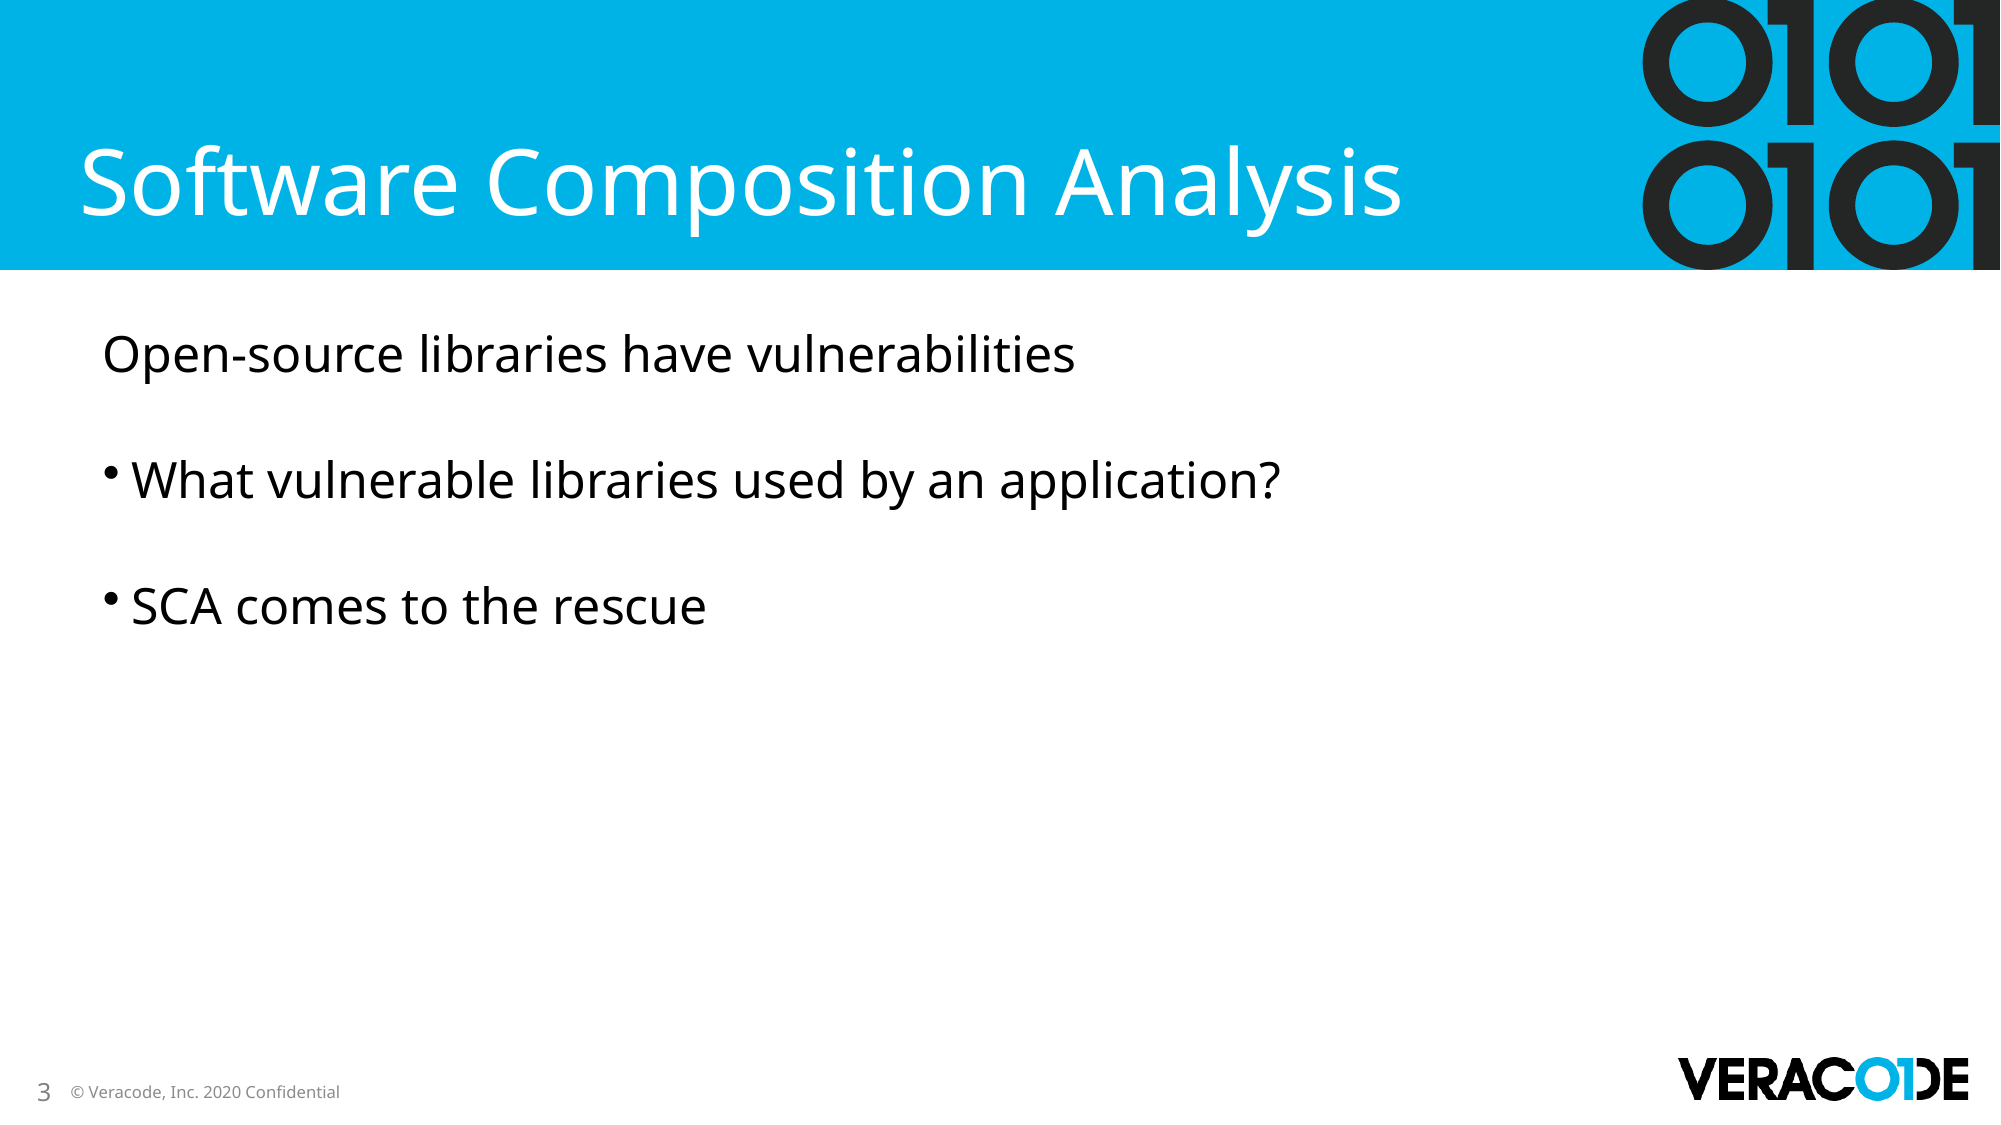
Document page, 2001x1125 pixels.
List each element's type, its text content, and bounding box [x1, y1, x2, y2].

list Open-source libraries have vulnerabilities What vulnerable libraries used by an application? SCA comes to the rescue [82, 312, 1939, 972]
footer © Veracode, Inc. 2020 Confidential [67, 1062, 670, 1123]
picture [1672, 1049, 1973, 1108]
title Software Composition Analysis [59, 33, 1614, 235]
slide_number 3 [0, 1062, 67, 1123]
